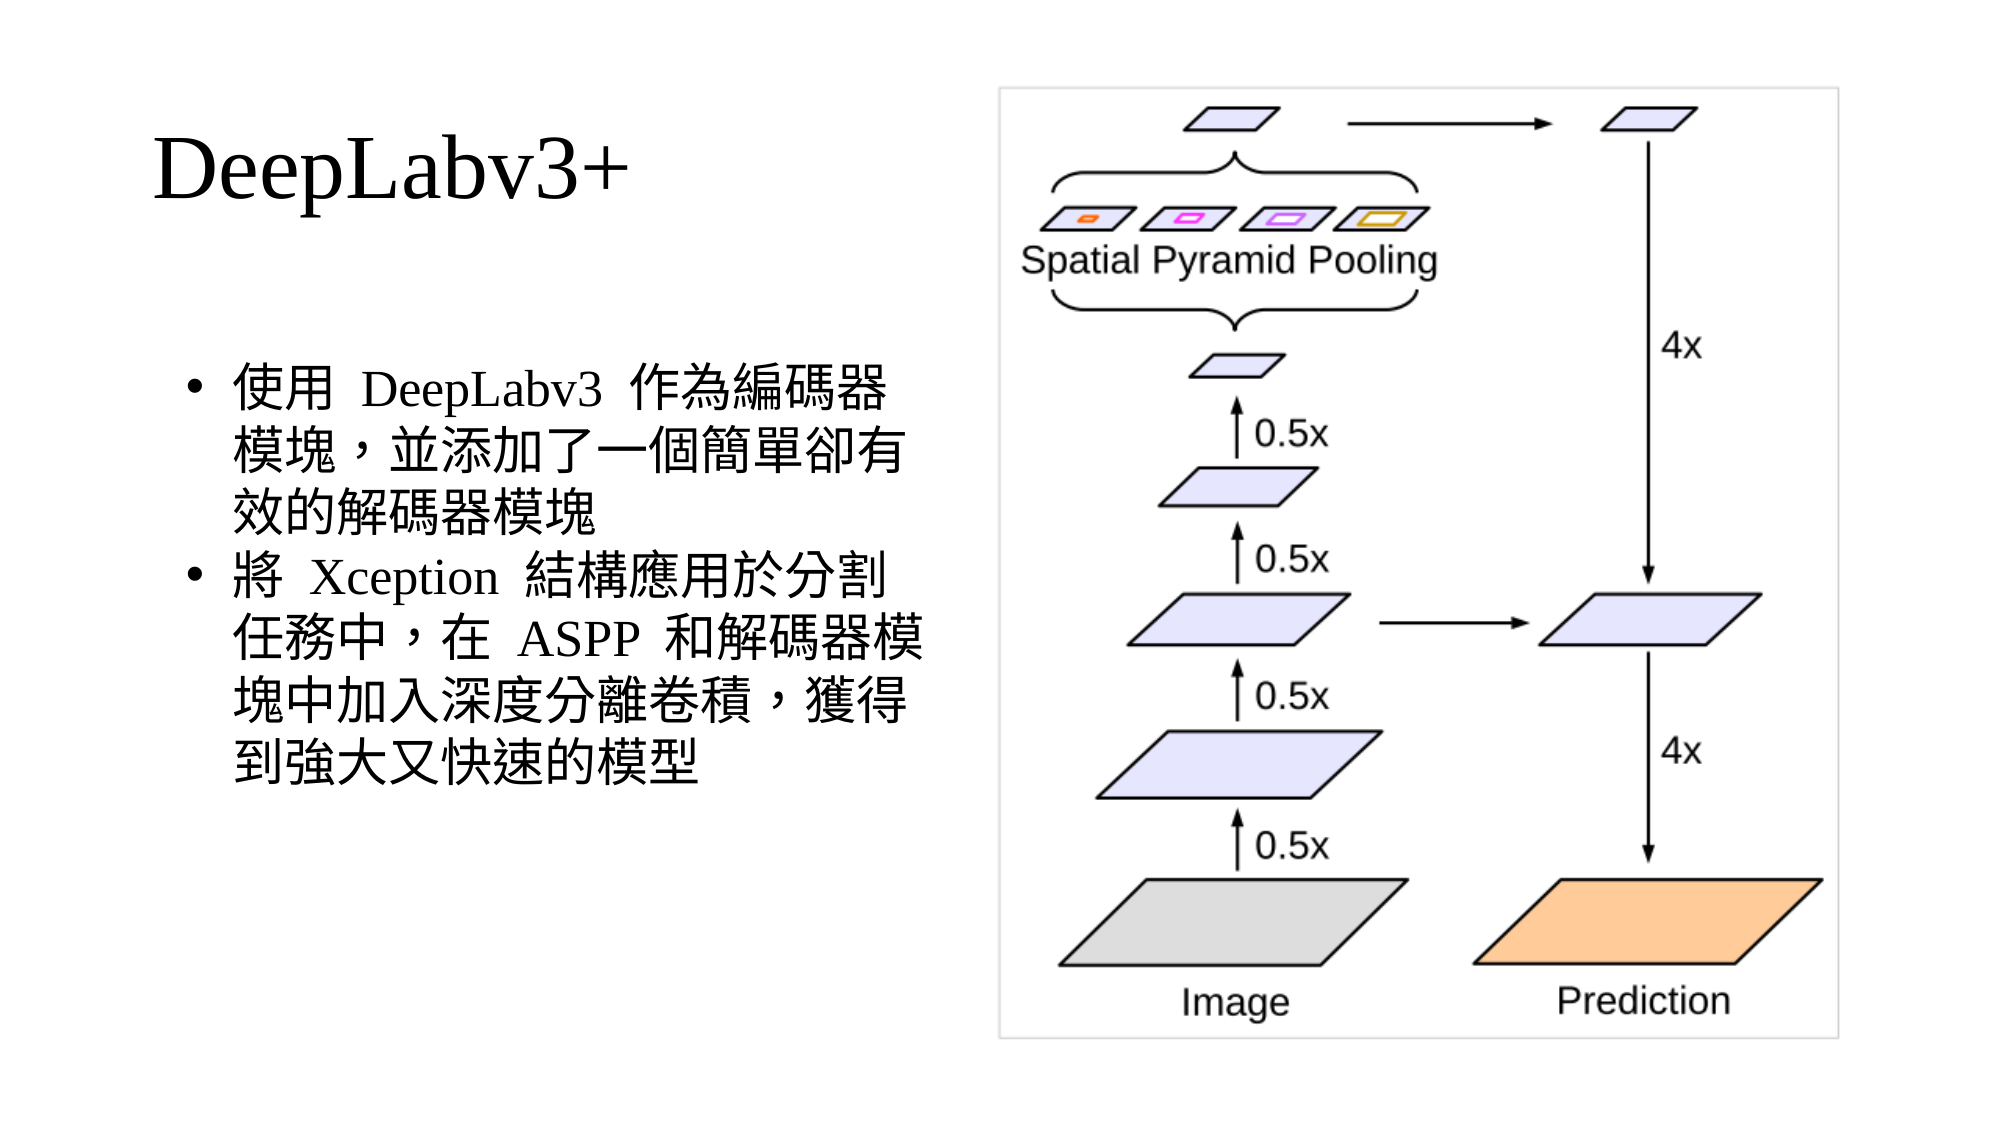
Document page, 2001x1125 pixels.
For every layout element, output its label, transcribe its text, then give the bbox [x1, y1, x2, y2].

title DeepLabv3+ [137, 59, 1863, 278]
text_box 使用 DeepLabv3 作為編碼器模塊，並添加了一個簡單卻有效的解碼器模塊 將 Xception 結構應用於分割任務中，在 ASPP 和解碼器模塊中加入深度分離卷積，獲得到強大又快速的模型 [171, 347, 947, 800]
picture [970, 66, 1863, 1066]
